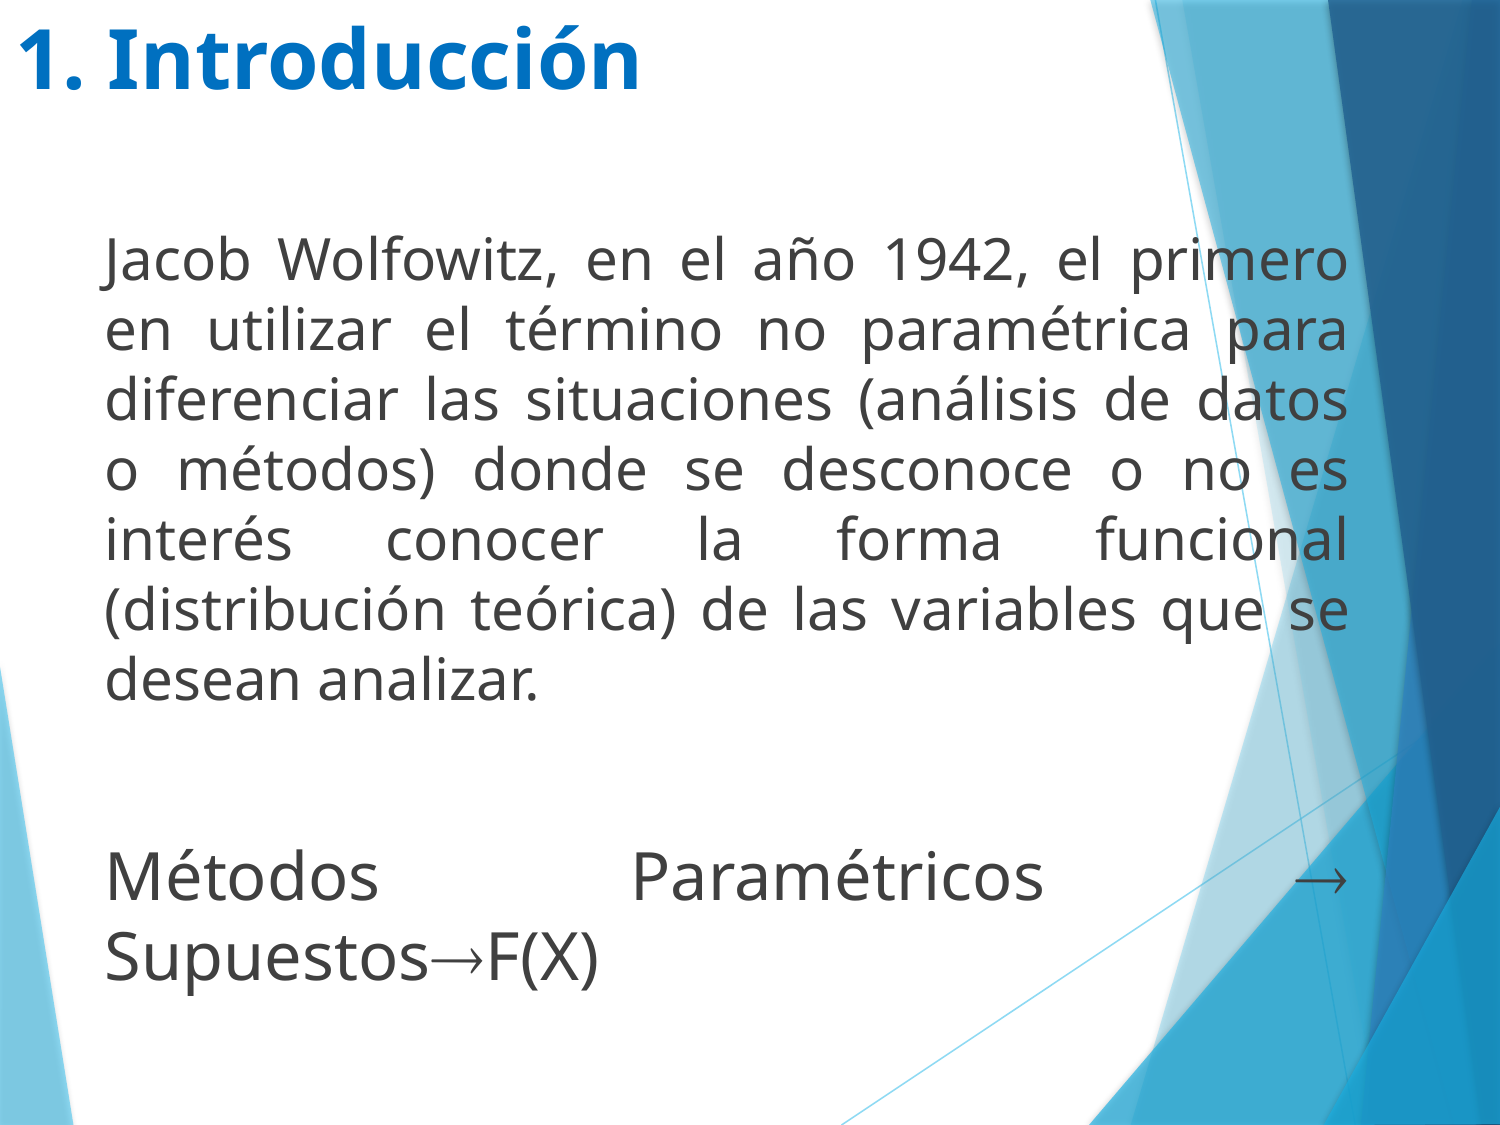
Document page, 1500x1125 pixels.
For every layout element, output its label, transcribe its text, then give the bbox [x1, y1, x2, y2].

list Jacob Wolfowitz, en el año 1942, el primero en utilizar el término no paramétrica para diferenciar las situaciones (análisis de datos o métodos) donde se desconoce o no es interés conocer la forma funcional (distribución teórica) de las variables que se desean analizar. Métodos Paramétricos  SupuestosF(X) Métodos No Paramétricos [89, 215, 1365, 1047]
title 1. Introducción [0, 0, 1500, 172]
